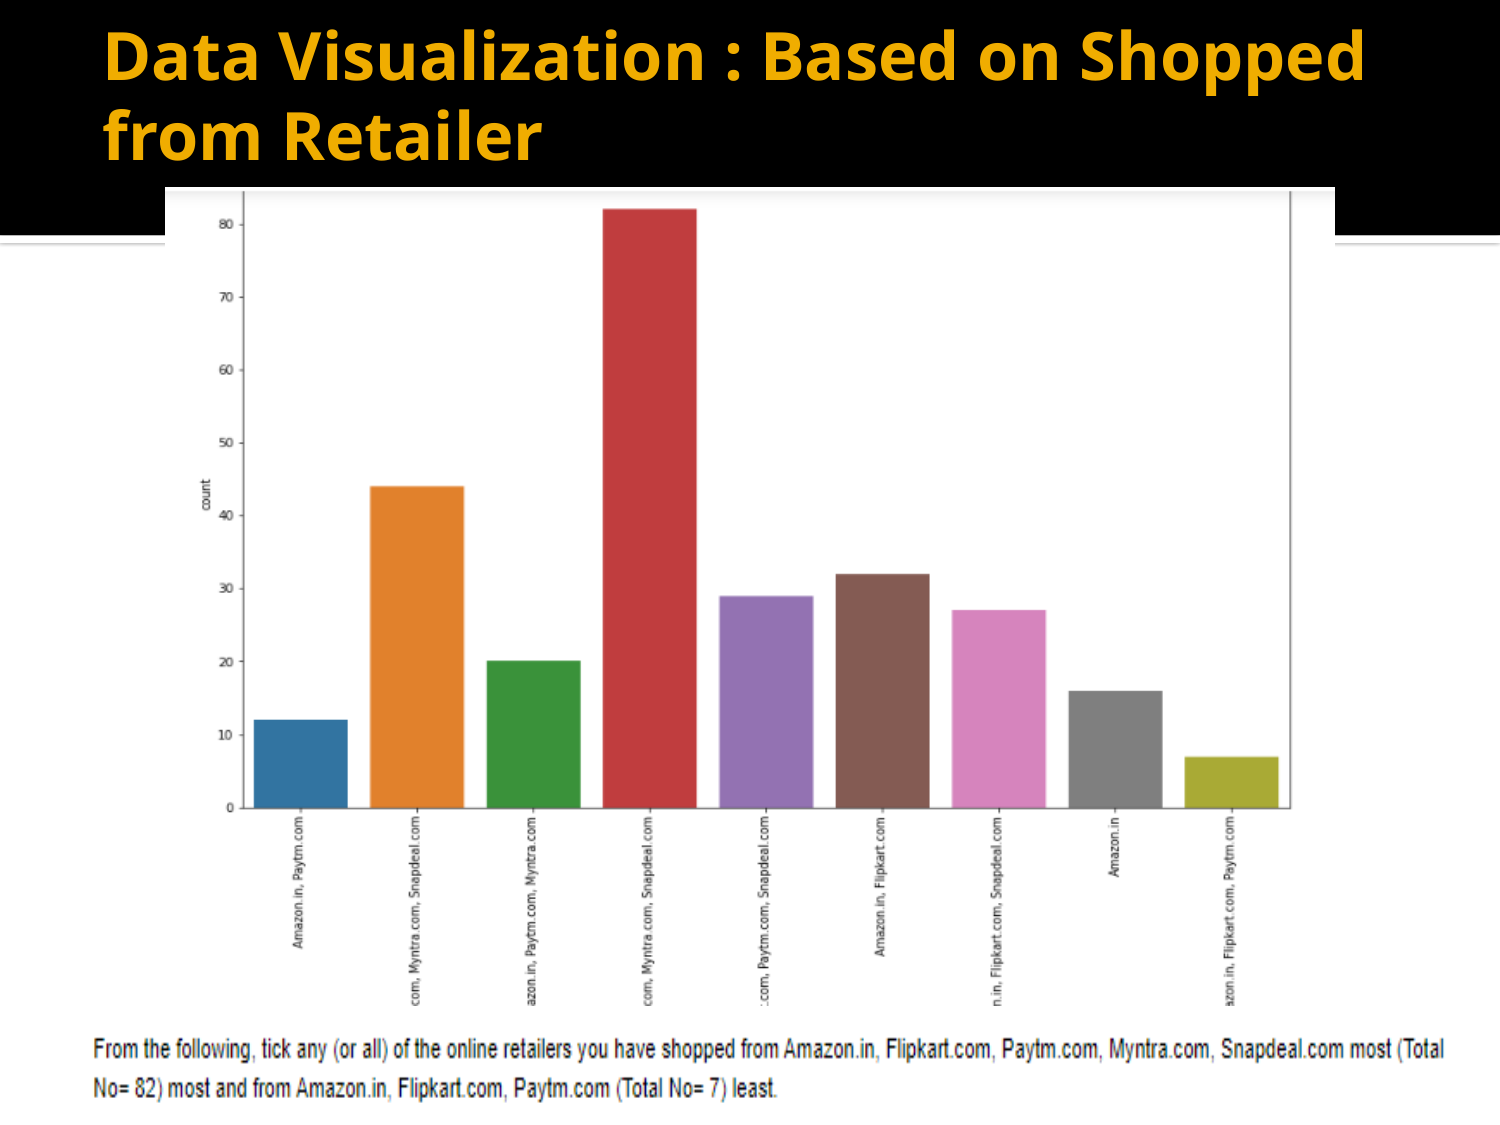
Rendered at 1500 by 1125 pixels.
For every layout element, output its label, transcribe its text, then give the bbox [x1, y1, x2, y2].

title Data Visualization : Based on Shopped from Retailer [87, 0, 1500, 188]
picture [165, 187, 1335, 1006]
picture [62, 1012, 1459, 1125]
